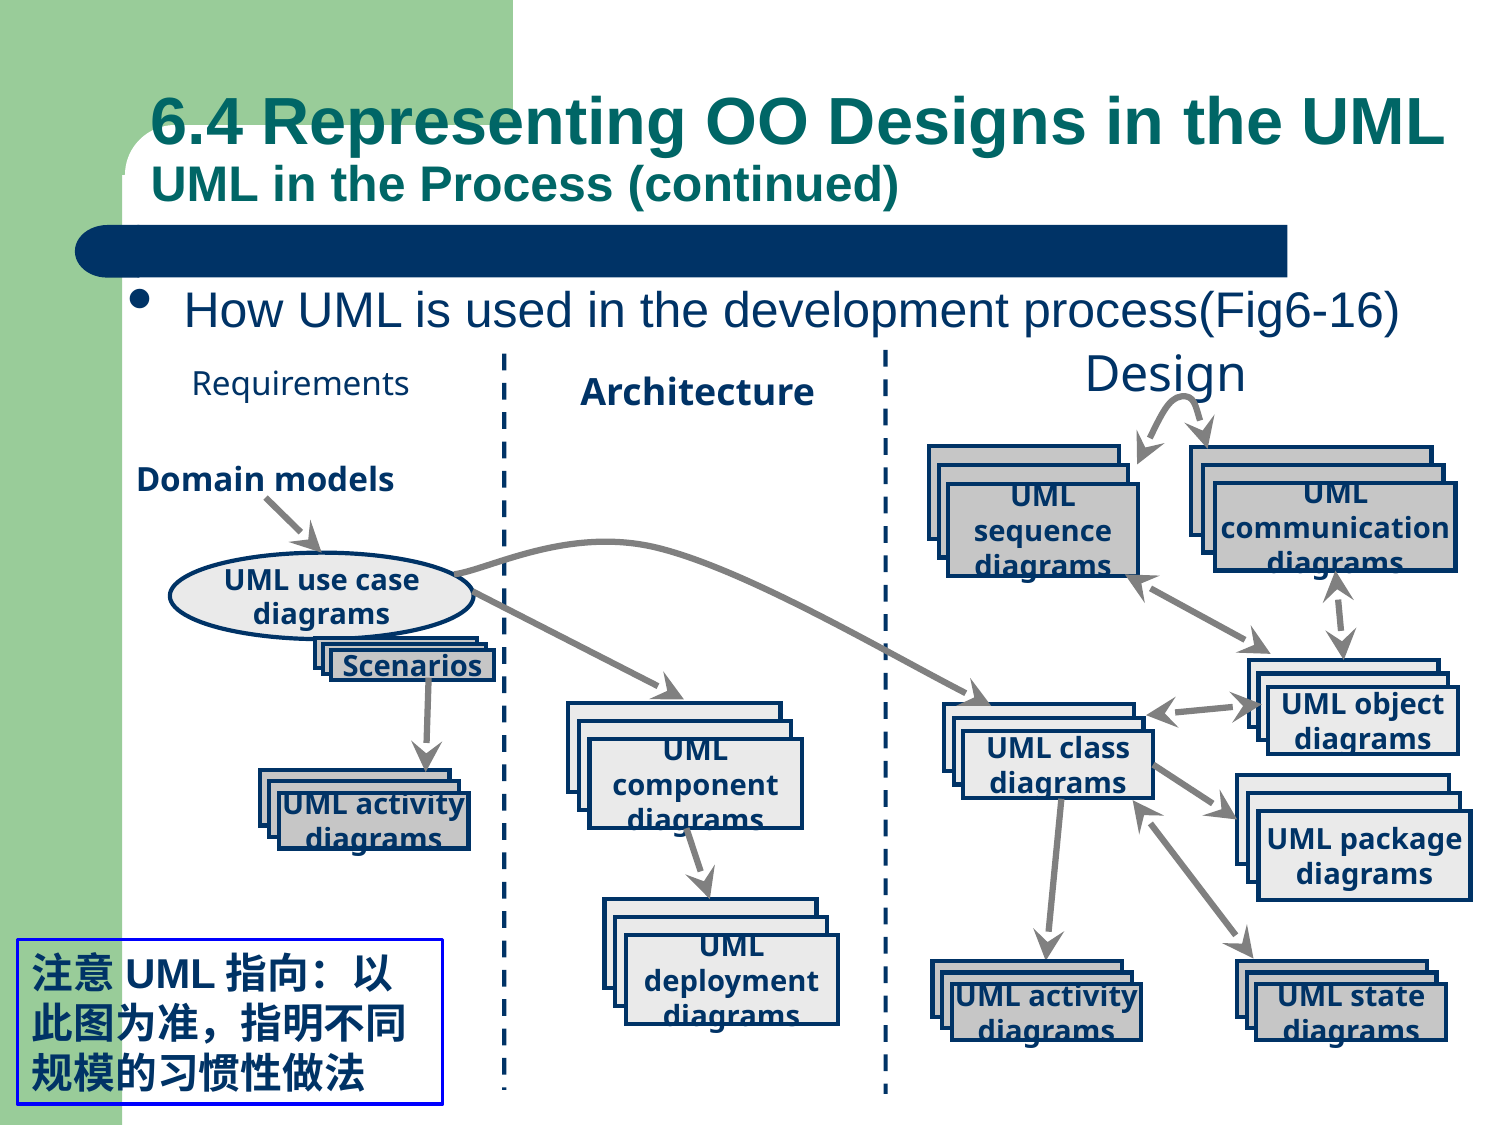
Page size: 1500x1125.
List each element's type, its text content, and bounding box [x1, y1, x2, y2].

title 6.4 Representing OO Designs in the UML UML in the Process (continued) [135, 35, 1500, 220]
list How UML is used in the development process(Fig6-16) [112, 270, 1471, 939]
text_box 注意UML指向：以此图为准，指明不同规模的习惯性做法 [17, 939, 443, 1105]
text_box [135, 349, 1471, 1095]
